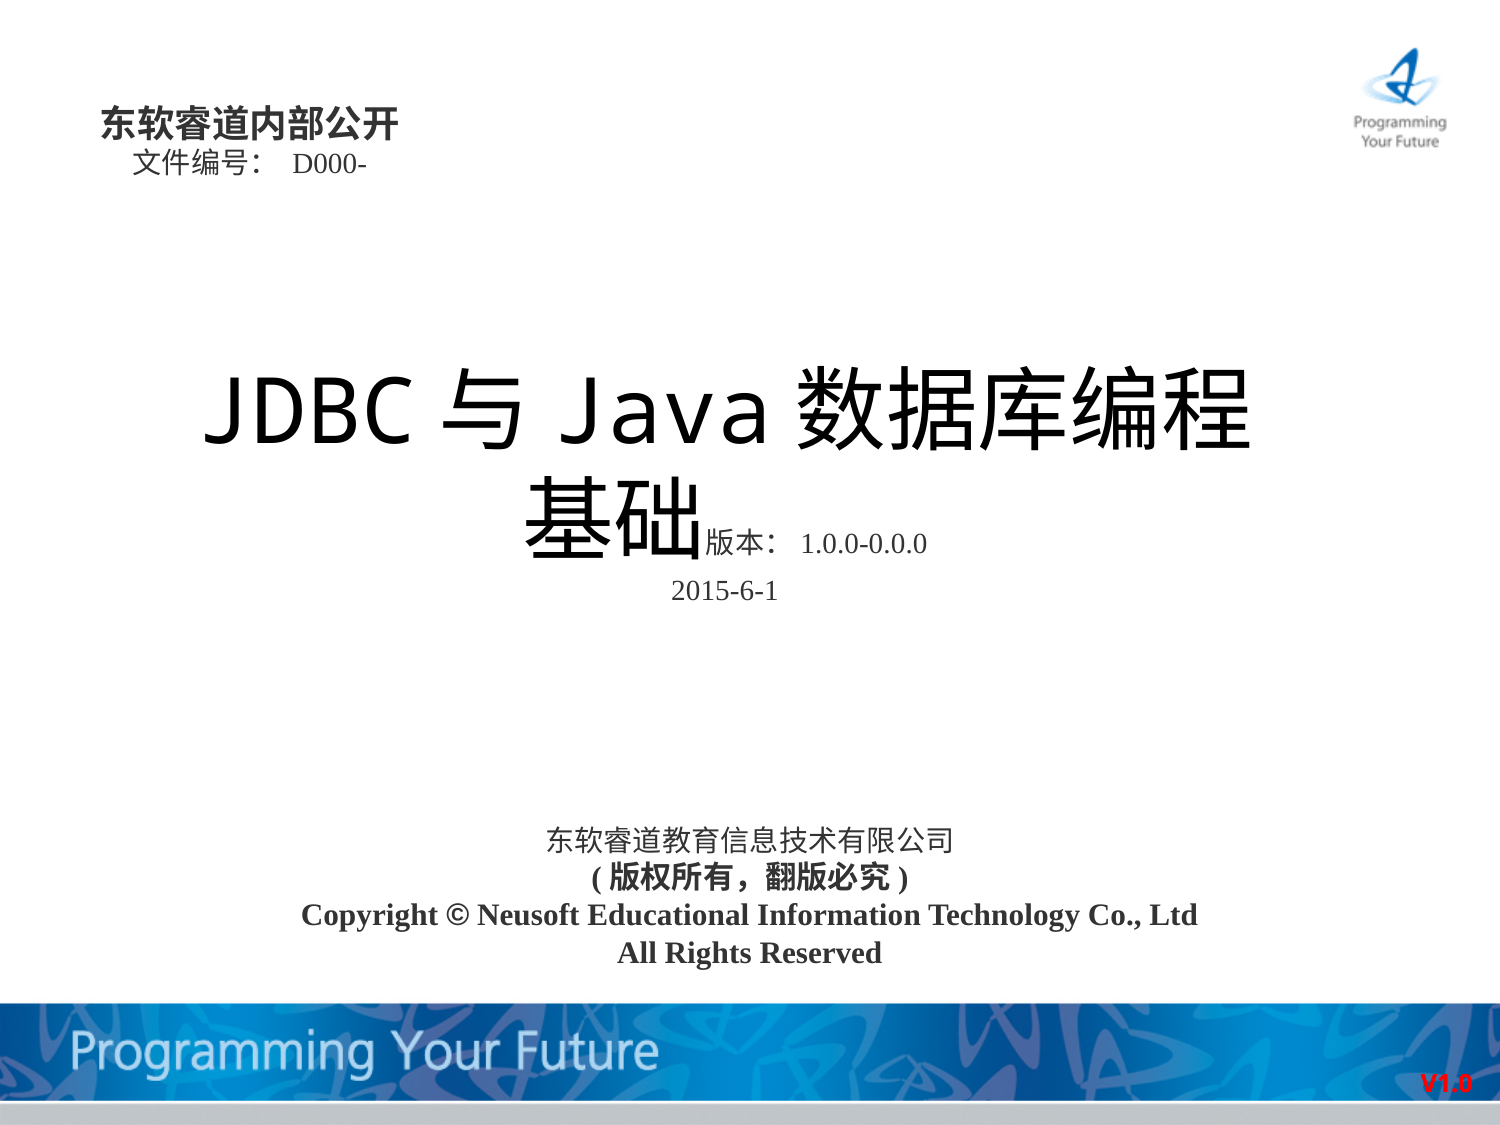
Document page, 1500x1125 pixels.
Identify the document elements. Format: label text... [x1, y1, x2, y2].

text_box V1.0 [1387, 1060, 1500, 1106]
picture [1340, 42, 1461, 157]
text_box JDBC与Java数据库编程基础版本：1.0.0-0.0.0 2015-6-1 [150, 344, 1300, 614]
text_box 东软睿道内部公开 文件编号： D000- [50, 92, 450, 187]
text_box 东软睿道教育信息技术有限公司 (版权所有，翻版必究) Copyright © Neusoft Educational Information Technology Co., Ltd All Rights Reserved [0, 814, 1500, 977]
picture [0, 997, 1500, 1125]
